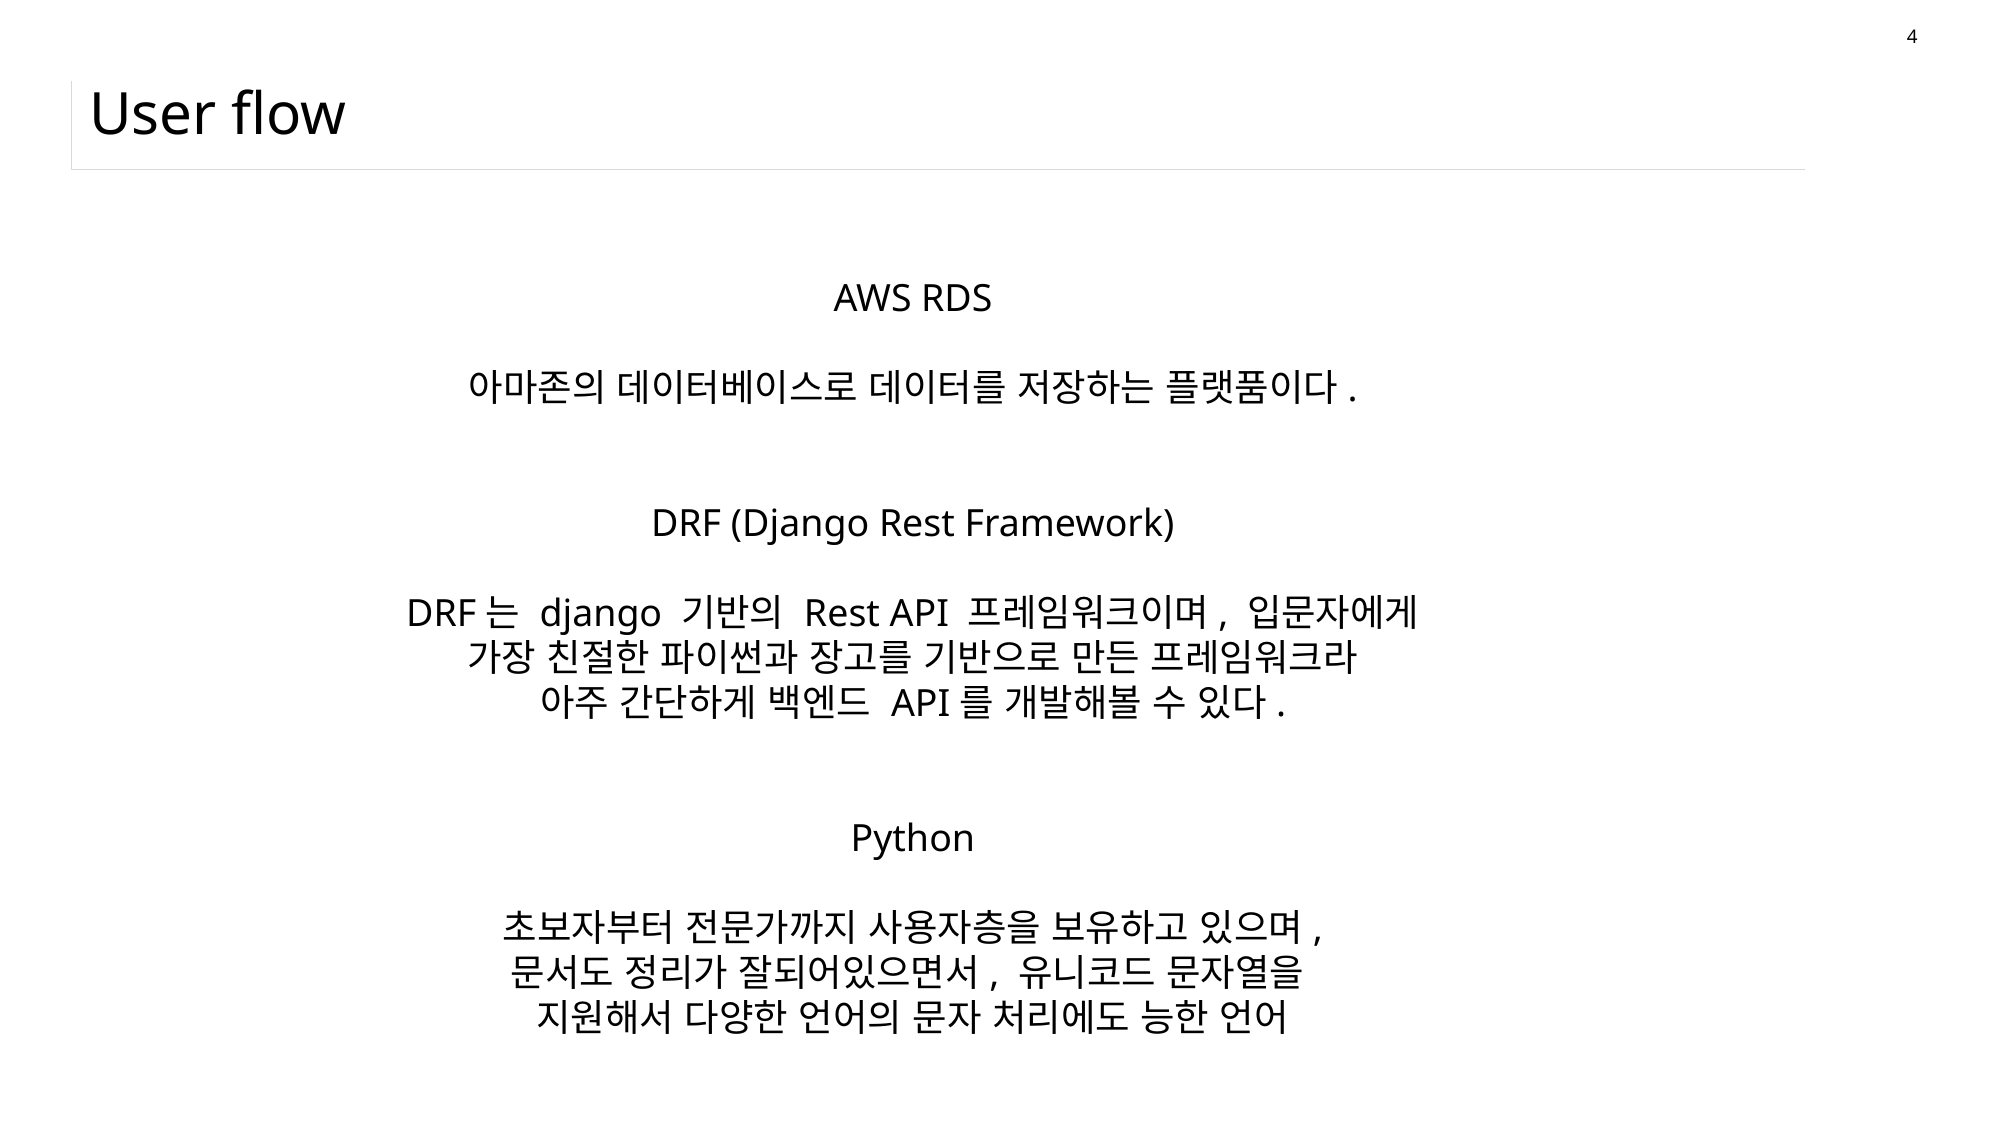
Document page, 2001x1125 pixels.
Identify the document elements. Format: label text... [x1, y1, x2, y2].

title User flow [74, 61, 1949, 162]
text_box AWS RDS 아마존의 데이터베이스로 데이터를 저장하는 플랫품이다. DRF (Django Rest Framework) DRF는 django 기반의 Rest API 프레임워크이며, 입문자에게 가장 친절한 파이썬과 장고를 기반으로 만든 프레임워크라 아주 간단하게 백엔드 API를 개발해볼 수 있다. Python 초보자부터 전문가까지 사용자층을 보유하고 있으며, 문서도 정리가 잘되어있으면서, 유니코드 문자열을 지원해서 다양한 언어의 문자 처리에도 능한 언어 [391, 266, 1435, 1047]
text_box 5 [1892, 17, 2000, 58]
